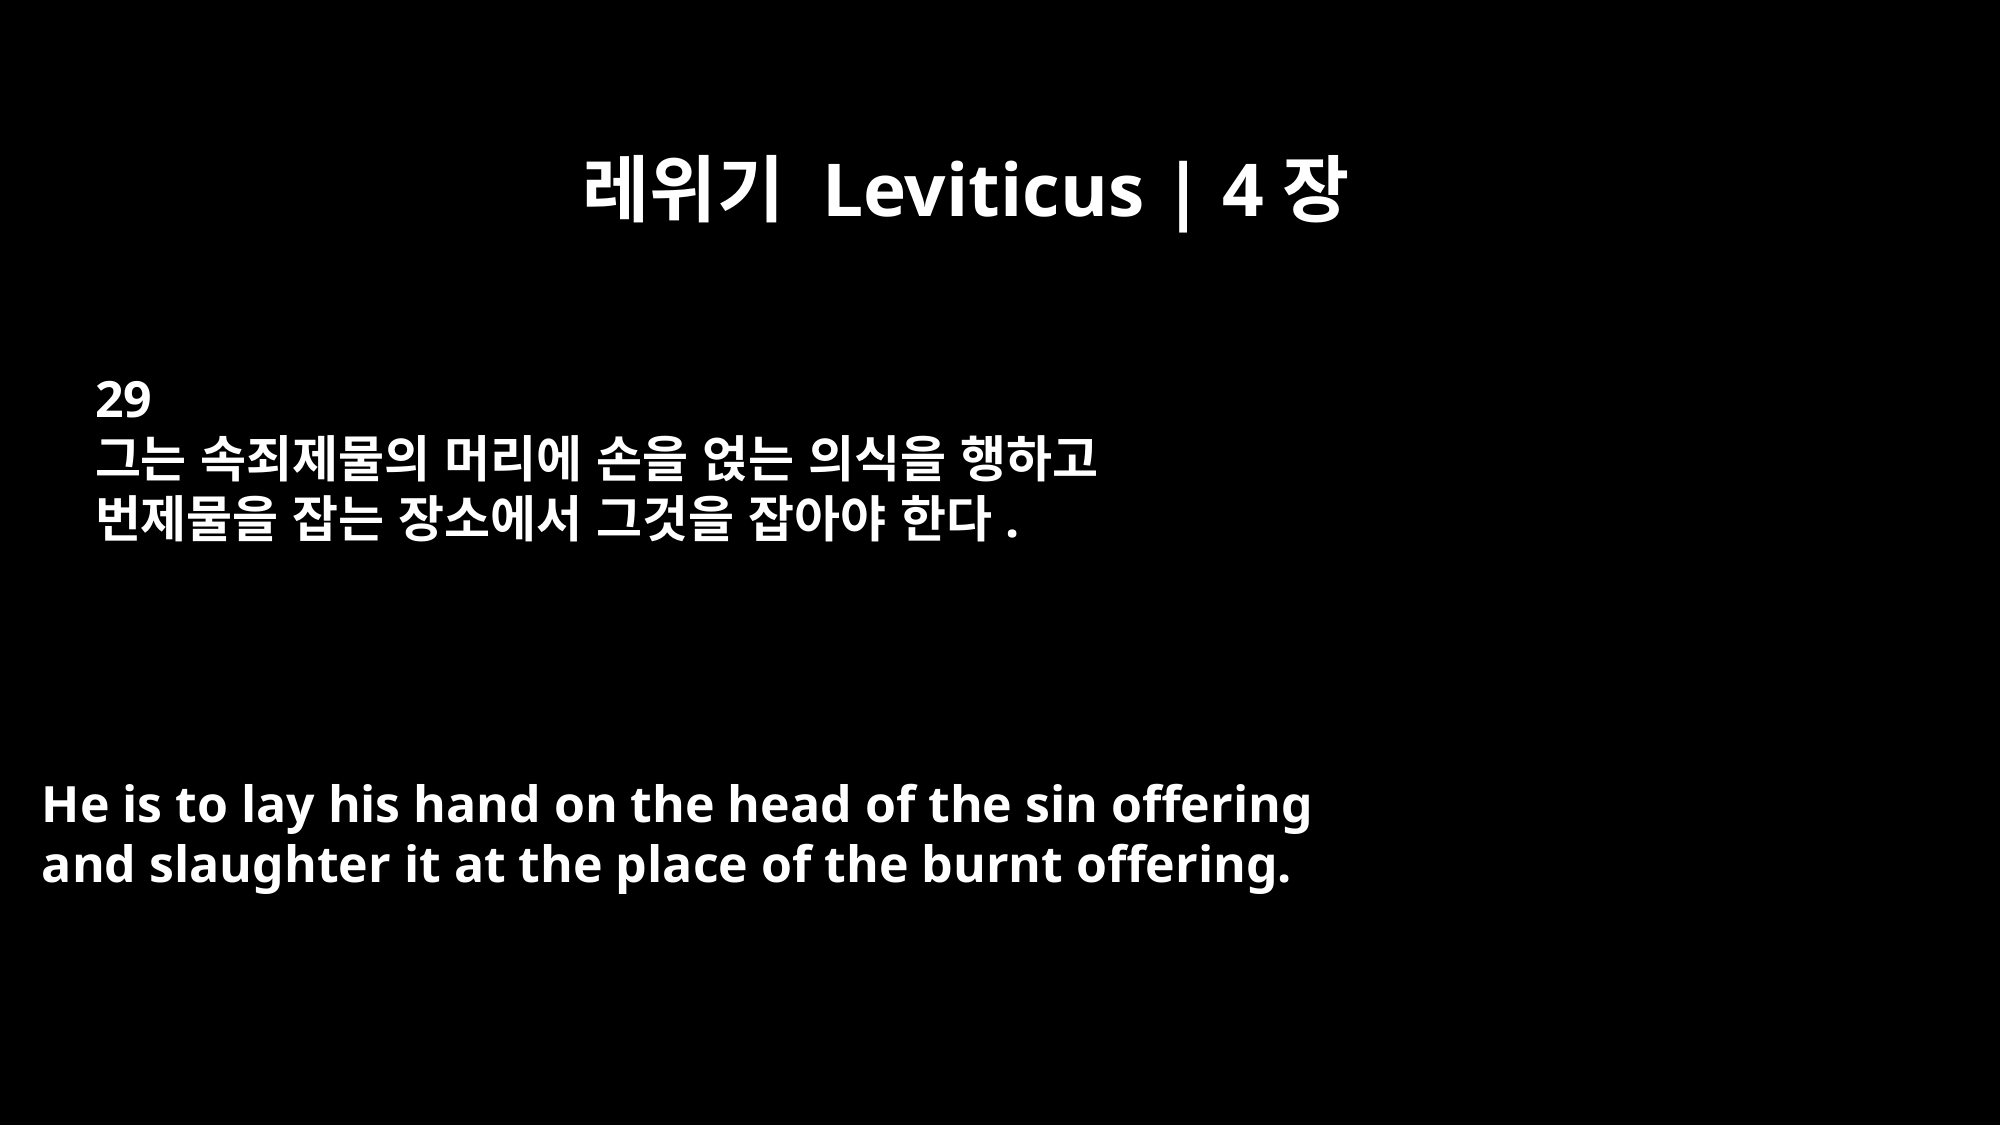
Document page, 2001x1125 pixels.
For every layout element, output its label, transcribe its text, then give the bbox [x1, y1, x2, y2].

text_box He is to lay his hand on the head of the sin offering and slaughter it at the place of the burnt offering. [27, 764, 1329, 900]
text_box 29 그는 속죄제물의 머리에 손을 얹는 의식을 행하고 번제물을 잡는 장소에서 그것을 잡아야 한다. [80, 359, 1114, 555]
text_box 레위기 Leviticus | 4장 [567, 136, 1365, 239]
